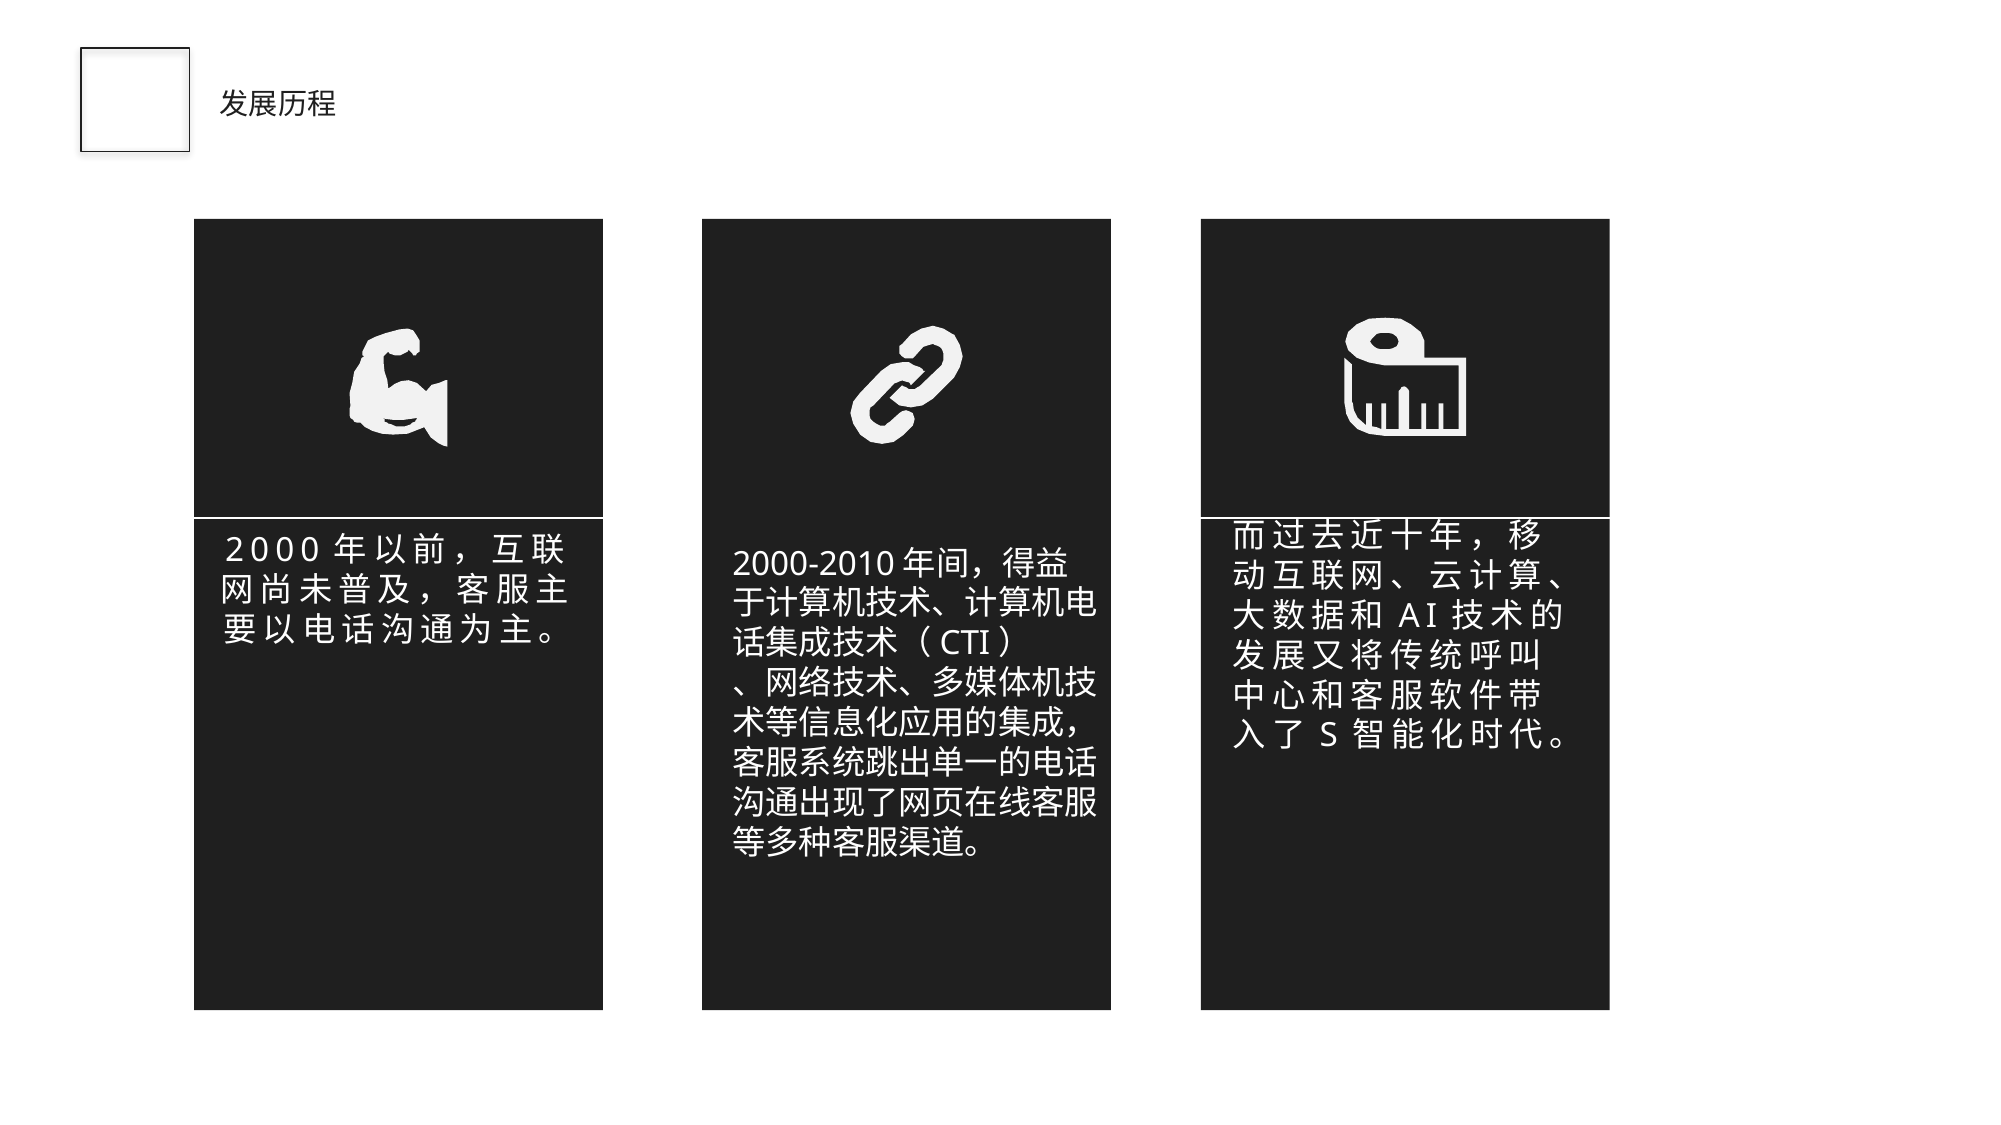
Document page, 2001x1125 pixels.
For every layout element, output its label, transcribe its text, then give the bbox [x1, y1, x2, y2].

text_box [1200, 218, 1610, 517]
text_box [1200, 529, 1610, 1011]
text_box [193, 529, 604, 1011]
text_box 发展历程 [199, 71, 672, 131]
text_box [80, 47, 190, 152]
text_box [193, 218, 604, 517]
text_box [701, 218, 1117, 1011]
